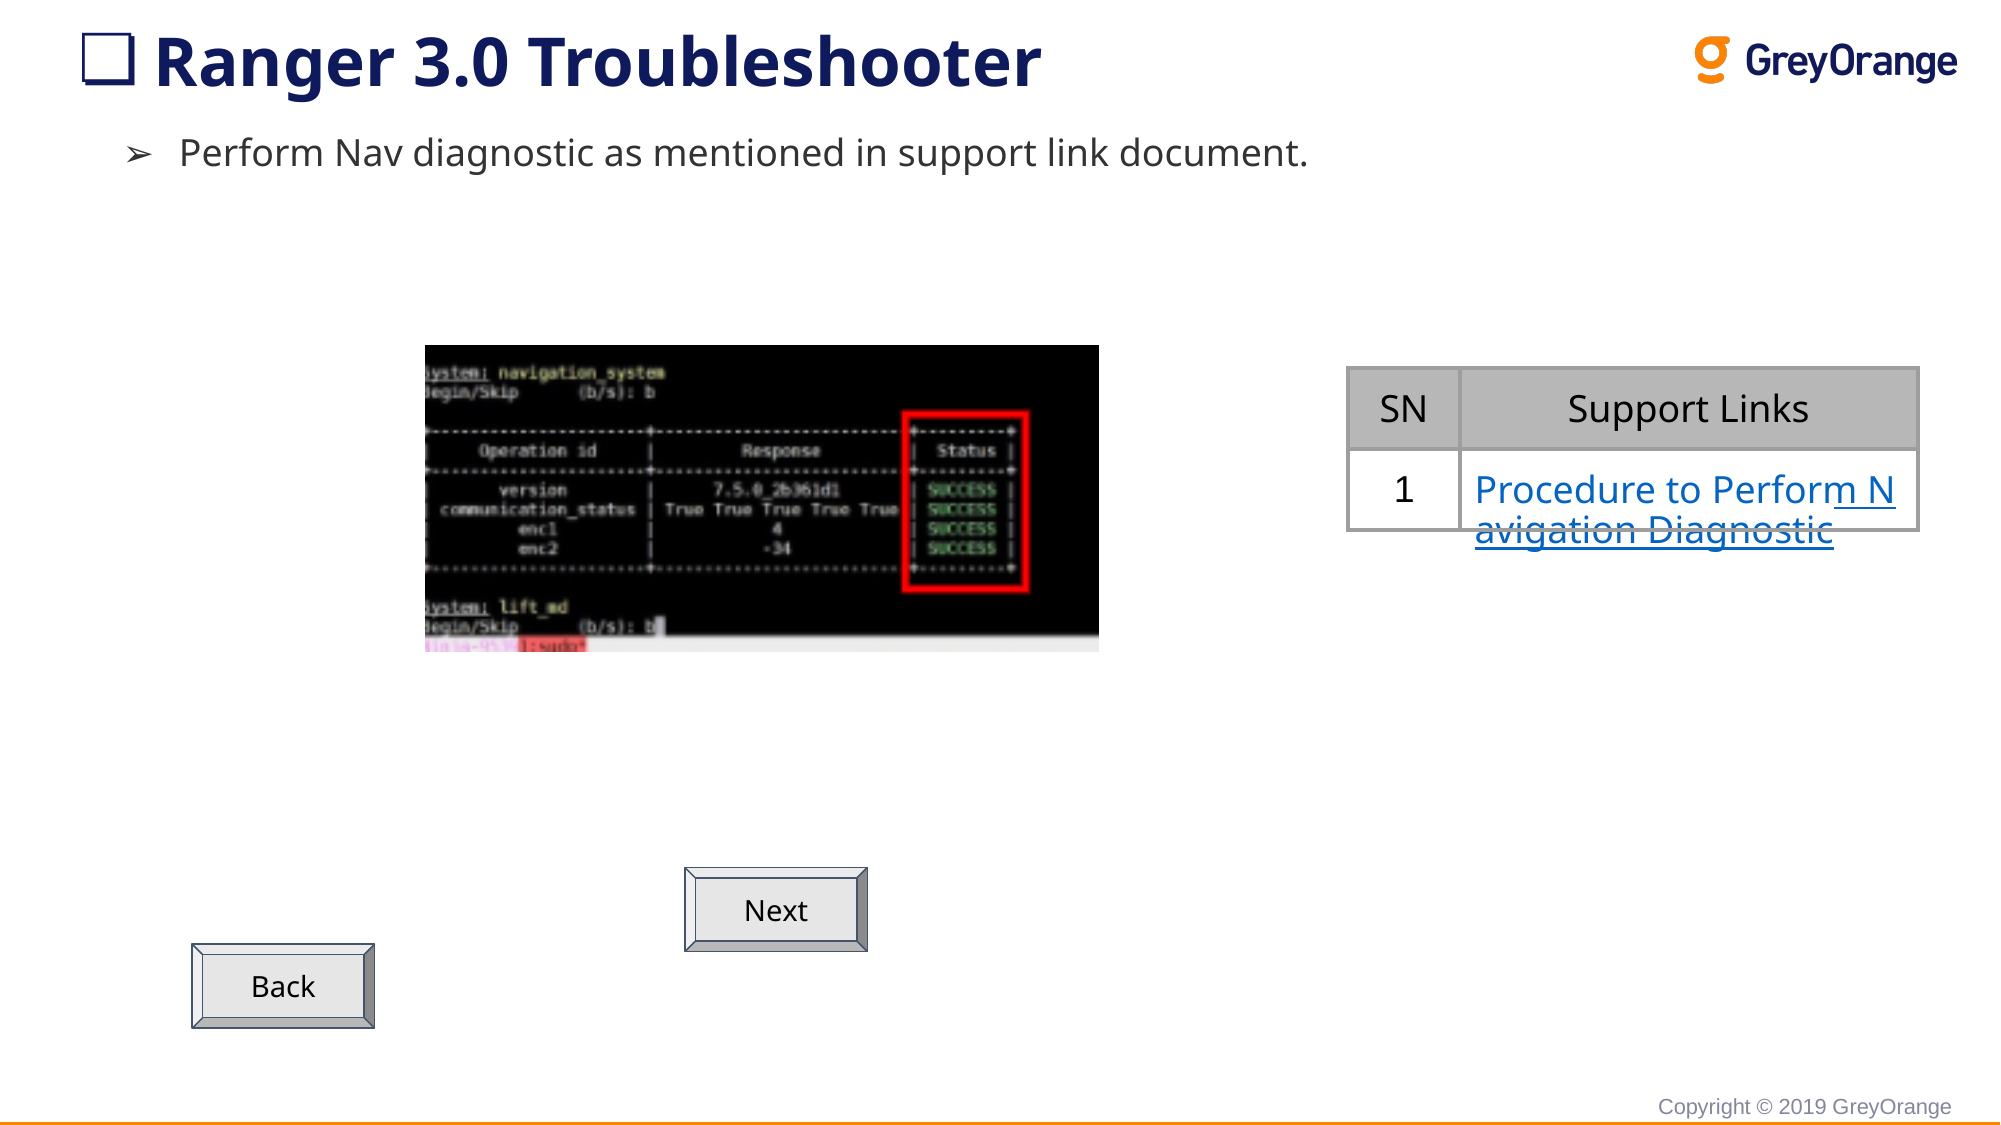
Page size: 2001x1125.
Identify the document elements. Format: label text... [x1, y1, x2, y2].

table_header SN [1350, 370, 1458, 447]
text_box Next [684, 867, 868, 952]
text_box Perform Nav diagnostic as mentioned in support link document. [88, 114, 2000, 235]
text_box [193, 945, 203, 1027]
text_box Replace the Camera Led PCBA. [687, 868, 865, 877]
text_box Ranger 3.0 Troubleshooter [63, 17, 1975, 102]
table_cell Procedure to Perform Navigation Diagnostic [1462, 451, 1916, 528]
table_cell 1 [1350, 451, 1458, 528]
text_box Back [192, 944, 375, 1029]
picture [424, 345, 1099, 652]
table_header Support Links [1462, 370, 1916, 447]
text_box Perform IPU diagnostic as mentioned in support link document . [195, 945, 372, 954]
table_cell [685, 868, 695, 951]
